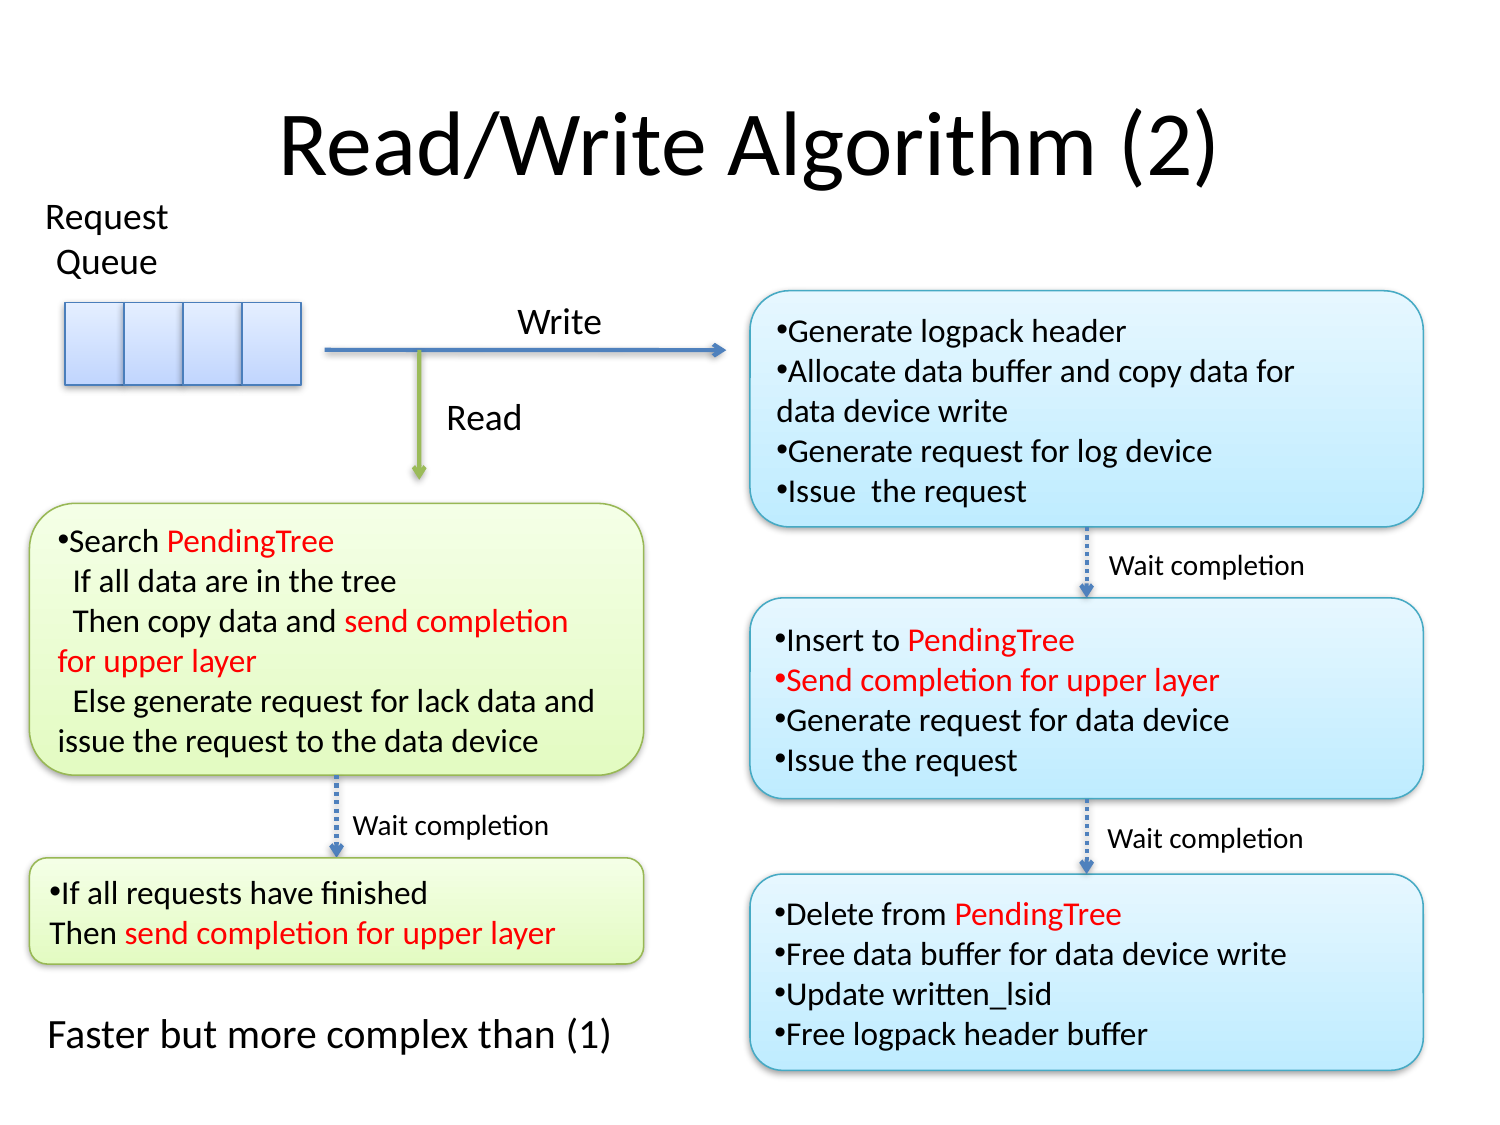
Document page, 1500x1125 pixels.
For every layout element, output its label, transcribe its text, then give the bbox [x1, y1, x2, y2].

text_box [182, 302, 239, 386]
text_box [241, 302, 302, 386]
text_box Generate logpack header Allocate data buffer and copy data for data device write Generate request for log device Issue the request [749, 289, 1425, 528]
text_box Write [502, 289, 618, 348]
text_box Faster but more complex than (1) [32, 999, 628, 1065]
text_box Insert to PendingTree Send completion for upper layer Generate request for data device Issue the request [749, 597, 1425, 800]
text_box Read [431, 385, 538, 445]
title Read/Write Algorithm (2) [75, 45, 1425, 233]
text_box If all requests have finished Then send completion for upper layer [28, 857, 645, 965]
text_box [64, 302, 121, 386]
text_box Delete from PendingTree Free data buffer for data device write Update written_lsid Free logpack header buffer [749, 873, 1425, 1072]
text_box Wait completion [343, 798, 565, 849]
text_box Search PendingTree If all data are in the tree Then copy data and send completion for upper layer Else generate request for lack data and issue the request to the data device [28, 502, 645, 776]
text_box Request Queue [30, 184, 184, 290]
text_box Wait completion [1092, 811, 1322, 862]
text_box [123, 302, 179, 386]
text_box Wait completion [1093, 538, 1321, 589]
